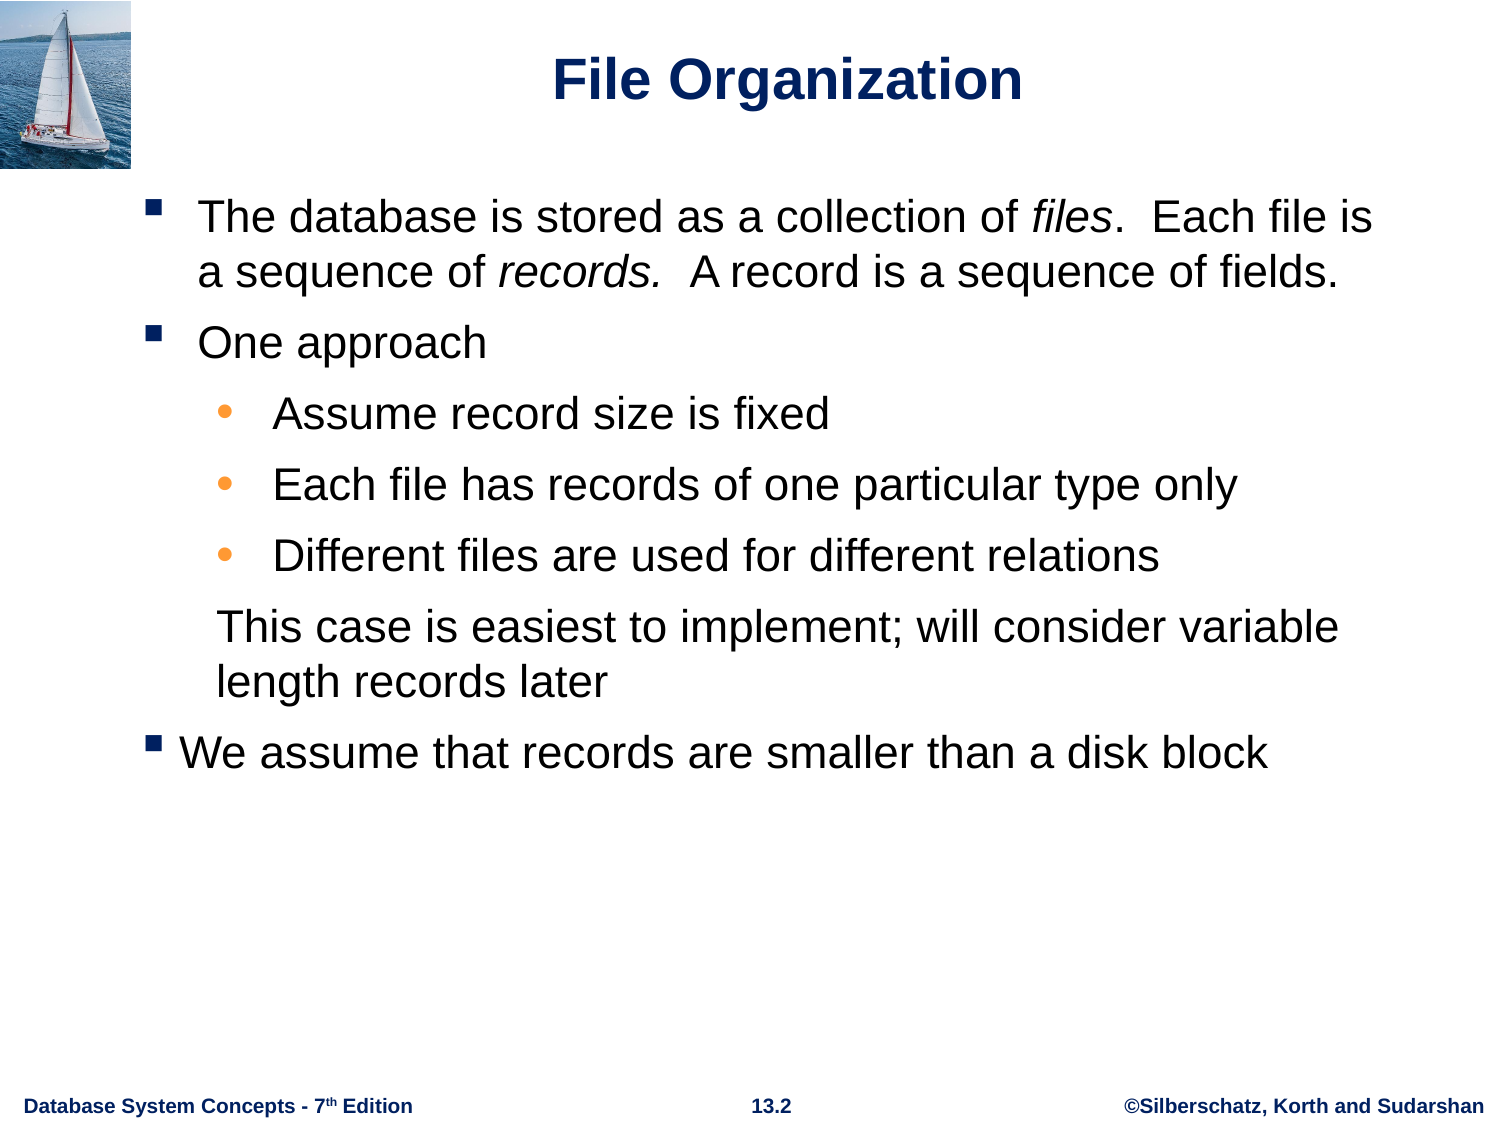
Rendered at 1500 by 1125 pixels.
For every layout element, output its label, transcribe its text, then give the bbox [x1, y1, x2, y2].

picture [0, 1, 131, 169]
title File Organization [125, 18, 1452, 120]
list The database is stored as a collection of files. Each file is a sequence of records. A record is a sequence of fields. One approach Assume record size is fixed Each file has records of one particular type only Different files are used for different relations This case is easiest to implement; will consider variable length records later We assume that records are smaller than a disk block [126, 179, 1391, 984]
